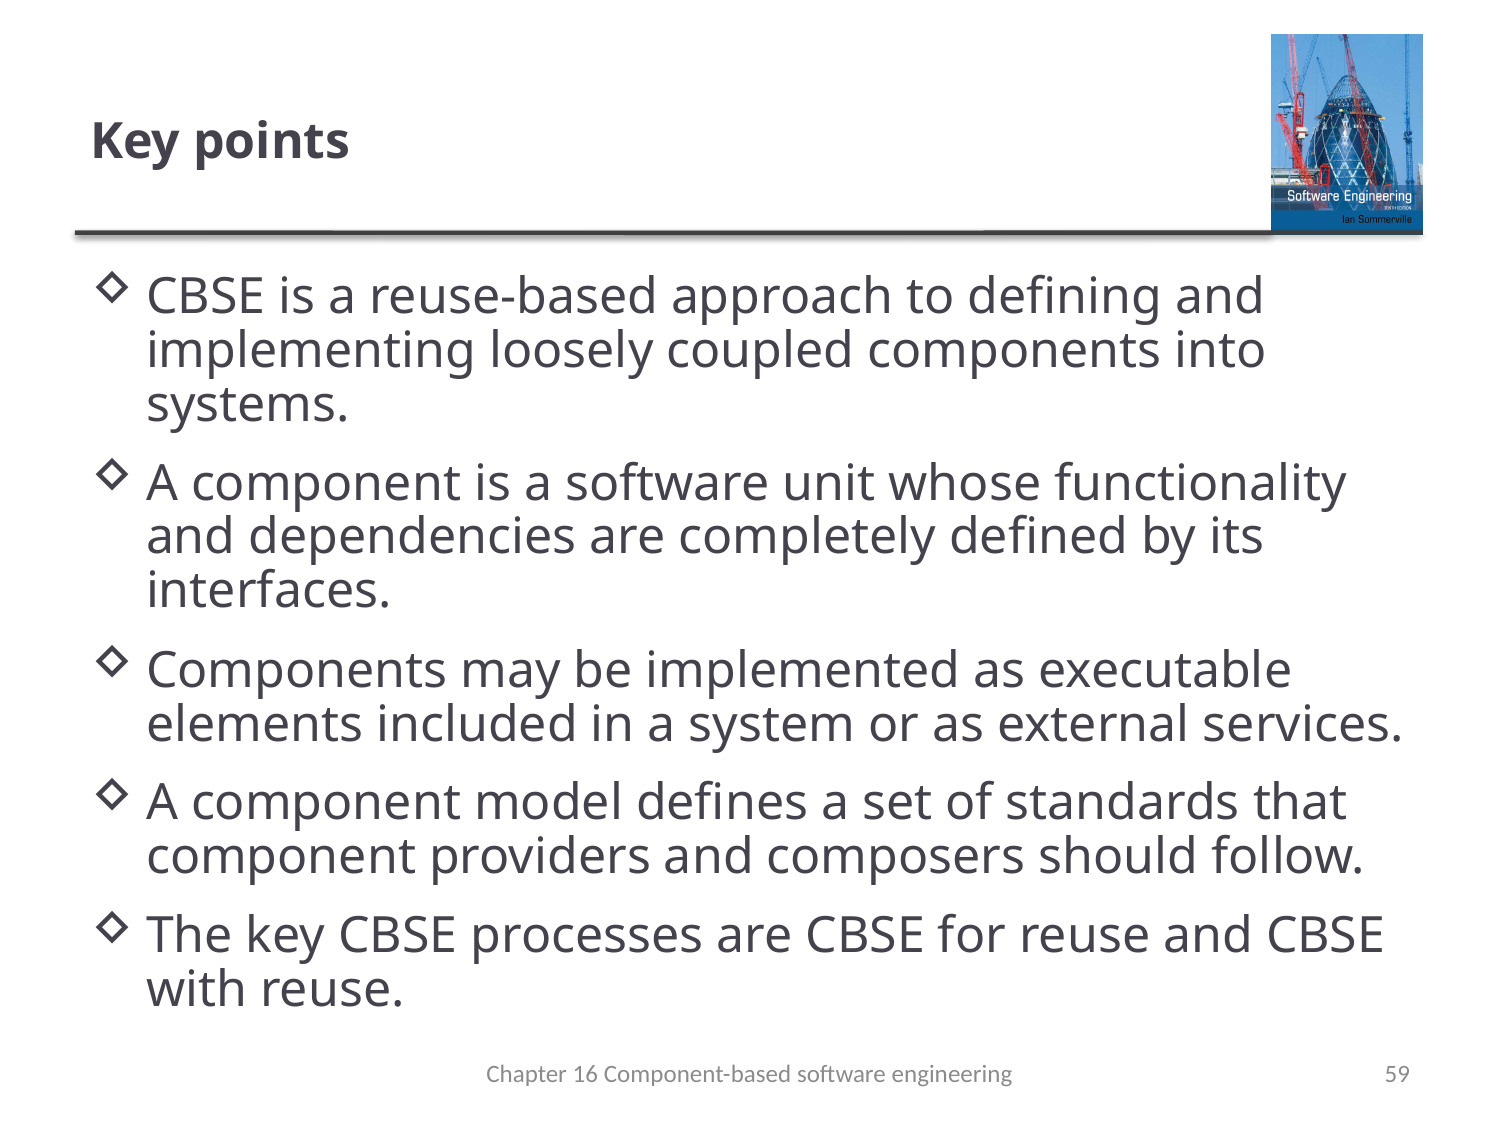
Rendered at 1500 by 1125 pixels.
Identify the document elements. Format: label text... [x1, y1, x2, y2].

slide_number 59 [1074, 1042, 1425, 1103]
title Key points [74, 44, 1272, 233]
footer Chapter 16 Component-based software engineering [425, 1042, 1074, 1103]
list CBSE is a reuse-based approach to defining and implementing loosely coupled components into systems. A component is a software unit whose functionality and dependencies are completely defined by its interfaces. Components may be implemented as executable elements included in a system or as external services. A component model defines a set of standards that component providers and composers should follow. The key CBSE processes are CBSE for reuse and CBSE with reuse. [75, 262, 1425, 1005]
picture [1271, 34, 1423, 230]
